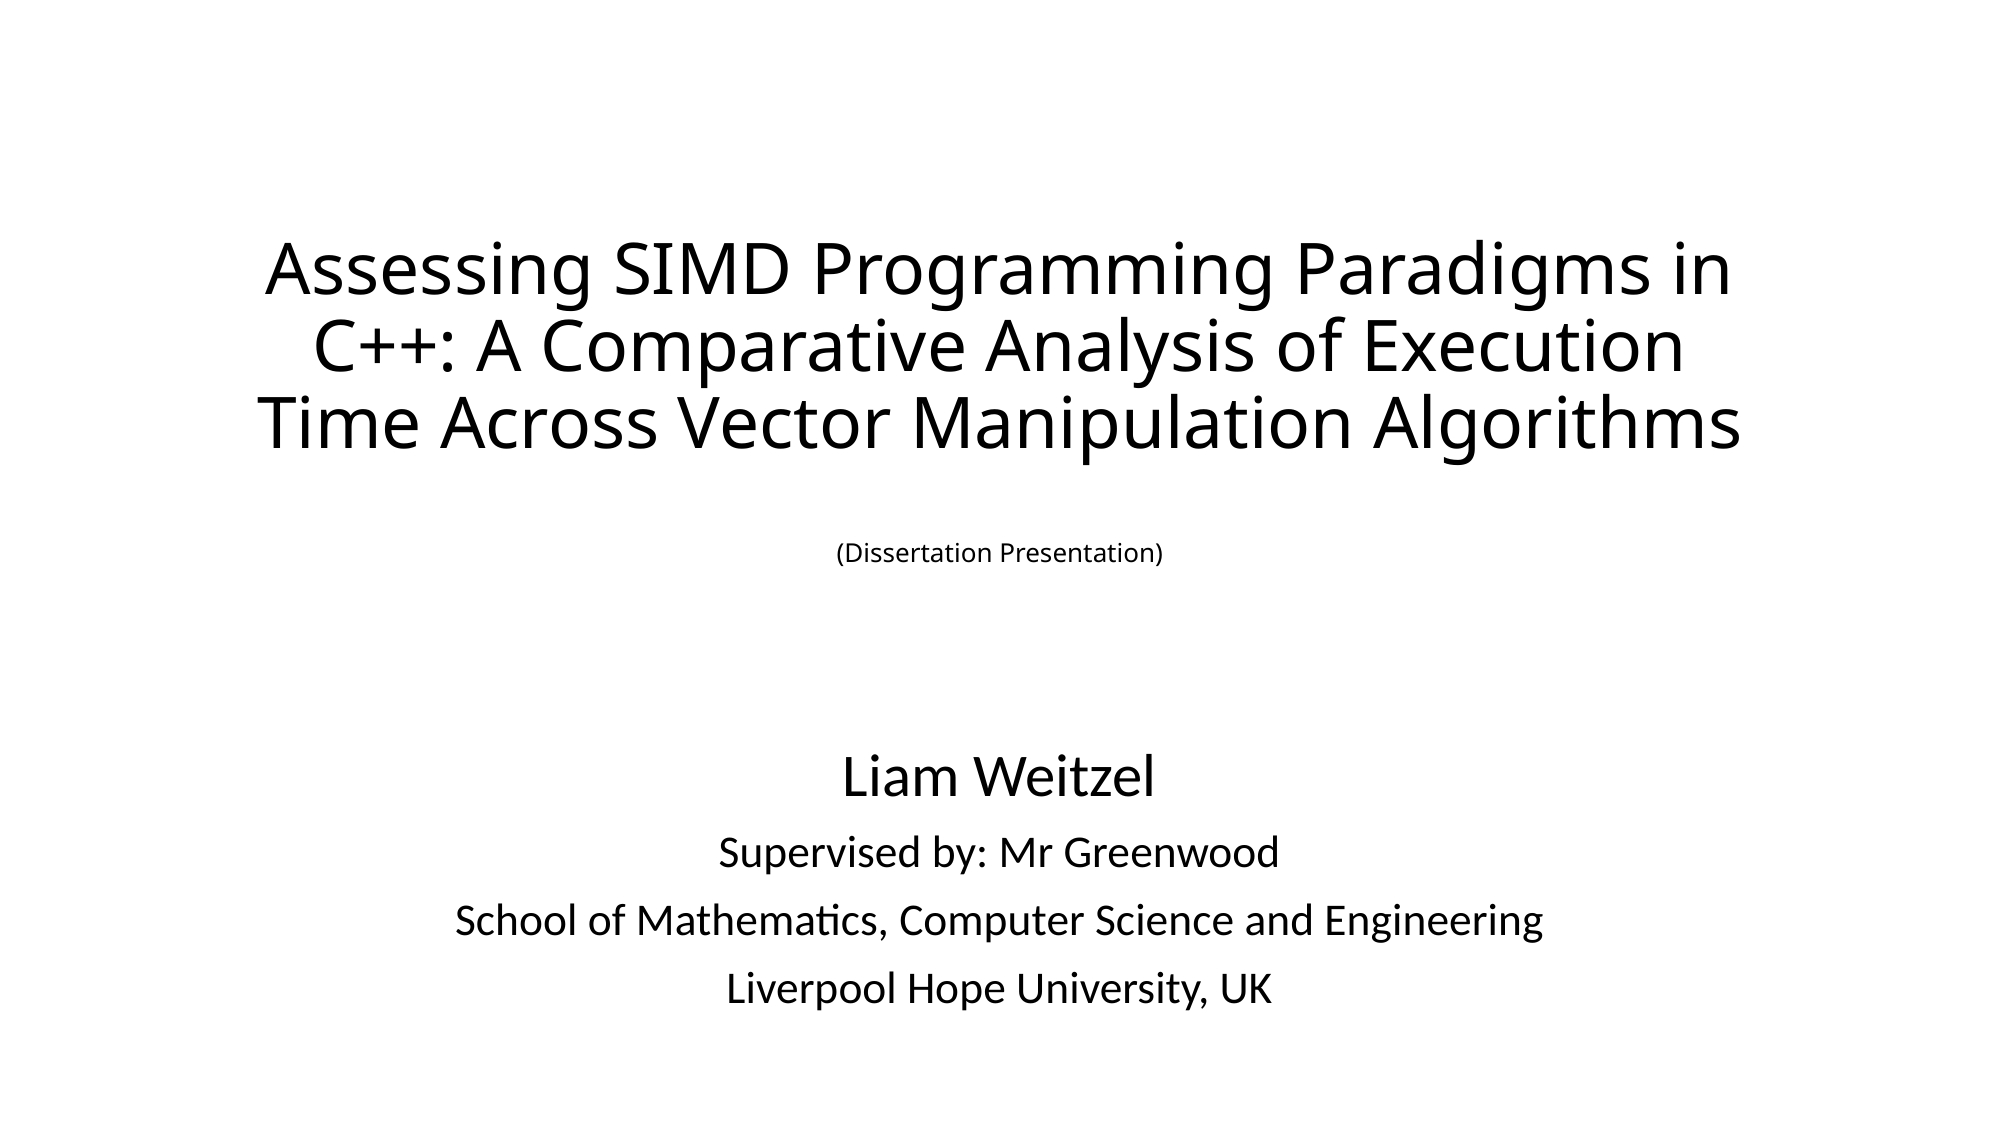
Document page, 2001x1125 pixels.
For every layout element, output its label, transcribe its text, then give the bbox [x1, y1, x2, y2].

title Assessing SIMD Programming Paradigms in C++: A Comparative Analysis of Execution Time Across Vector Manipulation Algorithms (Dissertation Presentation) [249, 177, 1750, 569]
subtitle Liam Weitzel Supervised by: Mr Greenwood School of Mathematics, Computer Science and Engineering Liverpool Hope University, UK [249, 743, 1750, 1016]
